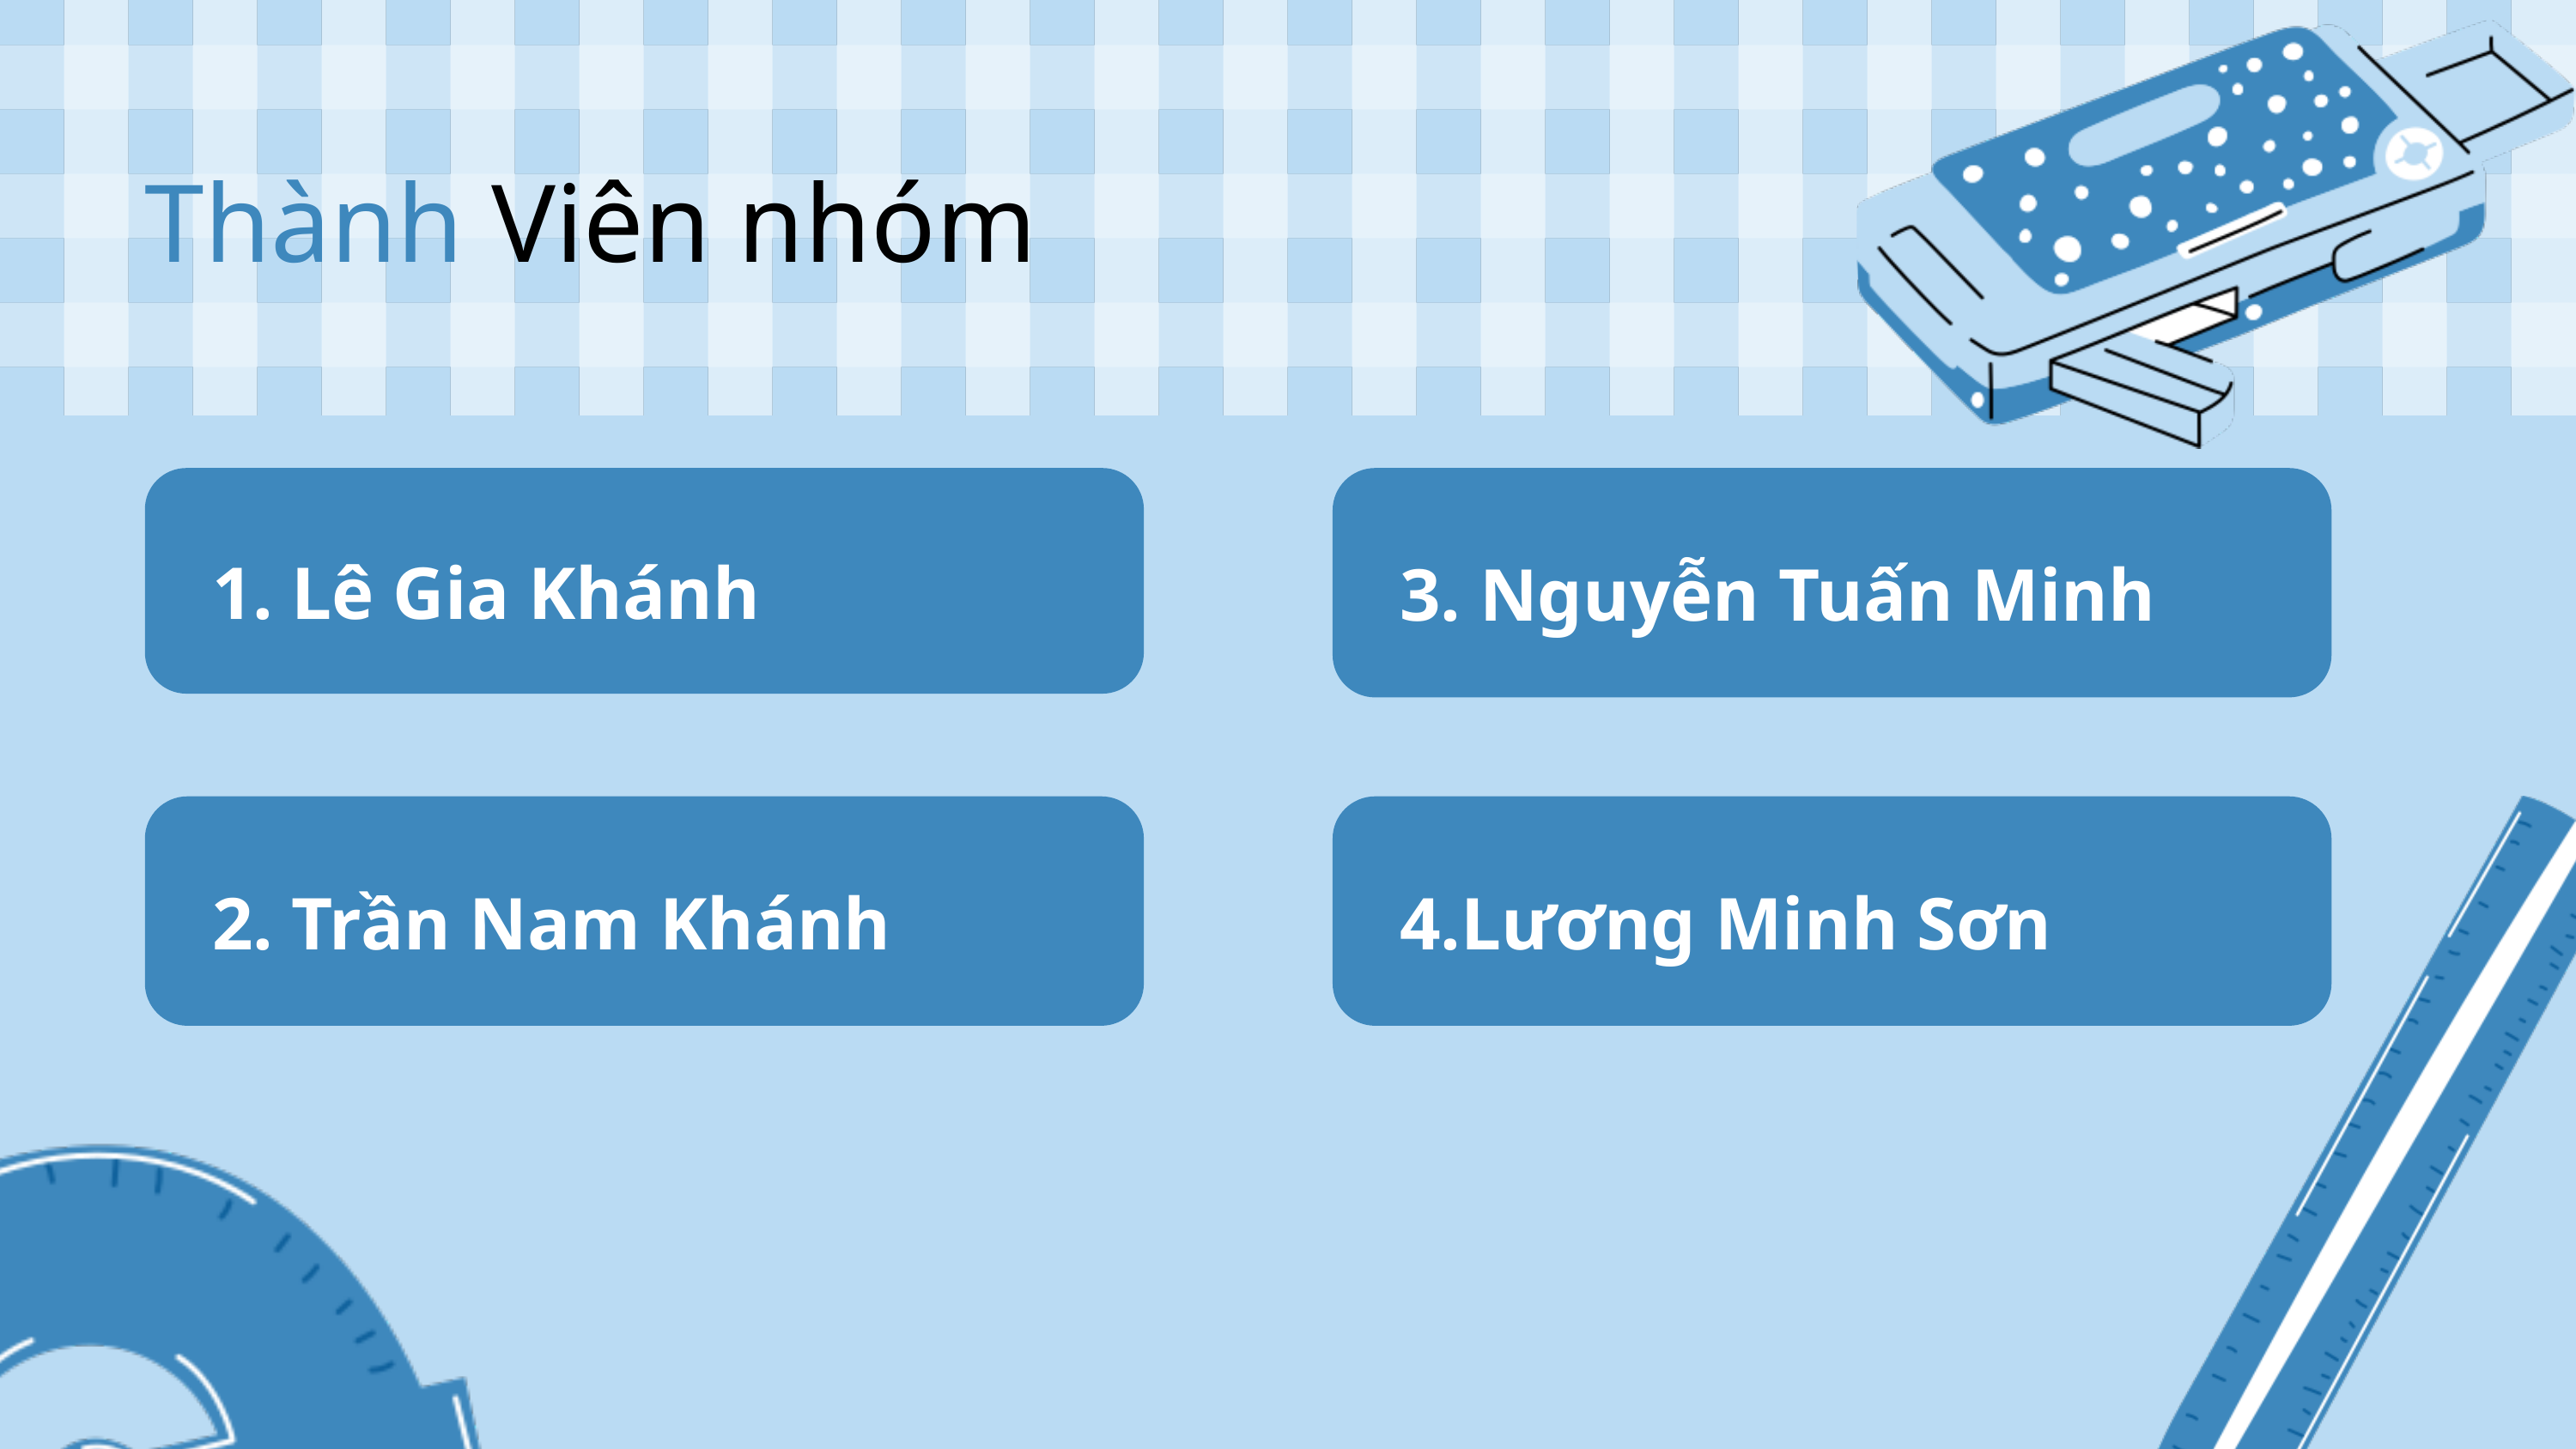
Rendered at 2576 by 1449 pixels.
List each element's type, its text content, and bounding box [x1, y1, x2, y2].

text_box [144, 467, 1145, 694]
text_box [1856, 20, 2576, 450]
text_box Thành Viên nhóm [144, 155, 1289, 284]
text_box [144, 796, 1145, 1027]
text_box [2144, 796, 2576, 1449]
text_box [1332, 796, 2332, 1027]
text_box [0, 1131, 499, 1449]
text_box [0, 0, 2576, 415]
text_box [1332, 467, 2332, 698]
